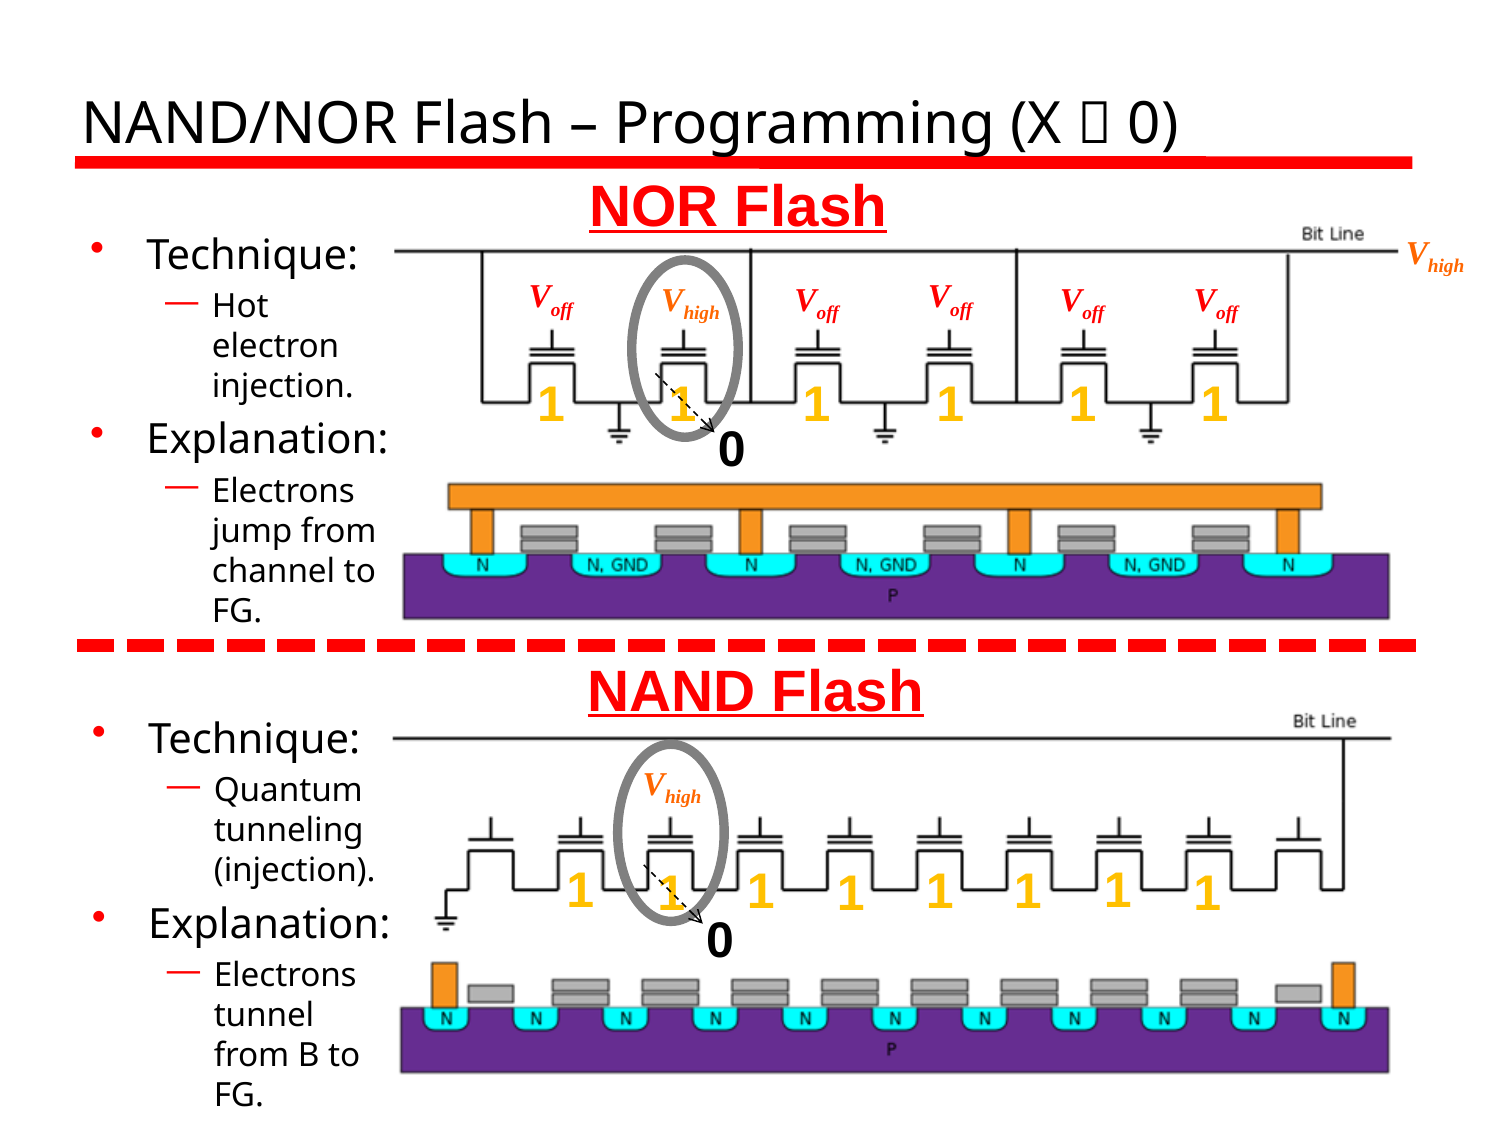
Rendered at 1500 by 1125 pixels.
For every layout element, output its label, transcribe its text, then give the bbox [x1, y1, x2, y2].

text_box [655, 373, 715, 433]
list Technique: Quantum tunneling (injection). Explanation: Electrons tunnel from B to FG. [76, 704, 391, 1094]
picture [393, 219, 1400, 625]
text_box NAND Flash [560, 654, 951, 702]
text_box Vhigh [1405, 223, 1480, 284]
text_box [643, 864, 704, 924]
list Technique: Hot electron injection. Explanation: Electrons jump from channel to FG. [75, 220, 391, 608]
text_box NOR Flash [572, 160, 904, 218]
title NAND/NOR Flash – Programming (X  0) [66, 24, 1413, 163]
picture [390, 703, 1400, 1088]
